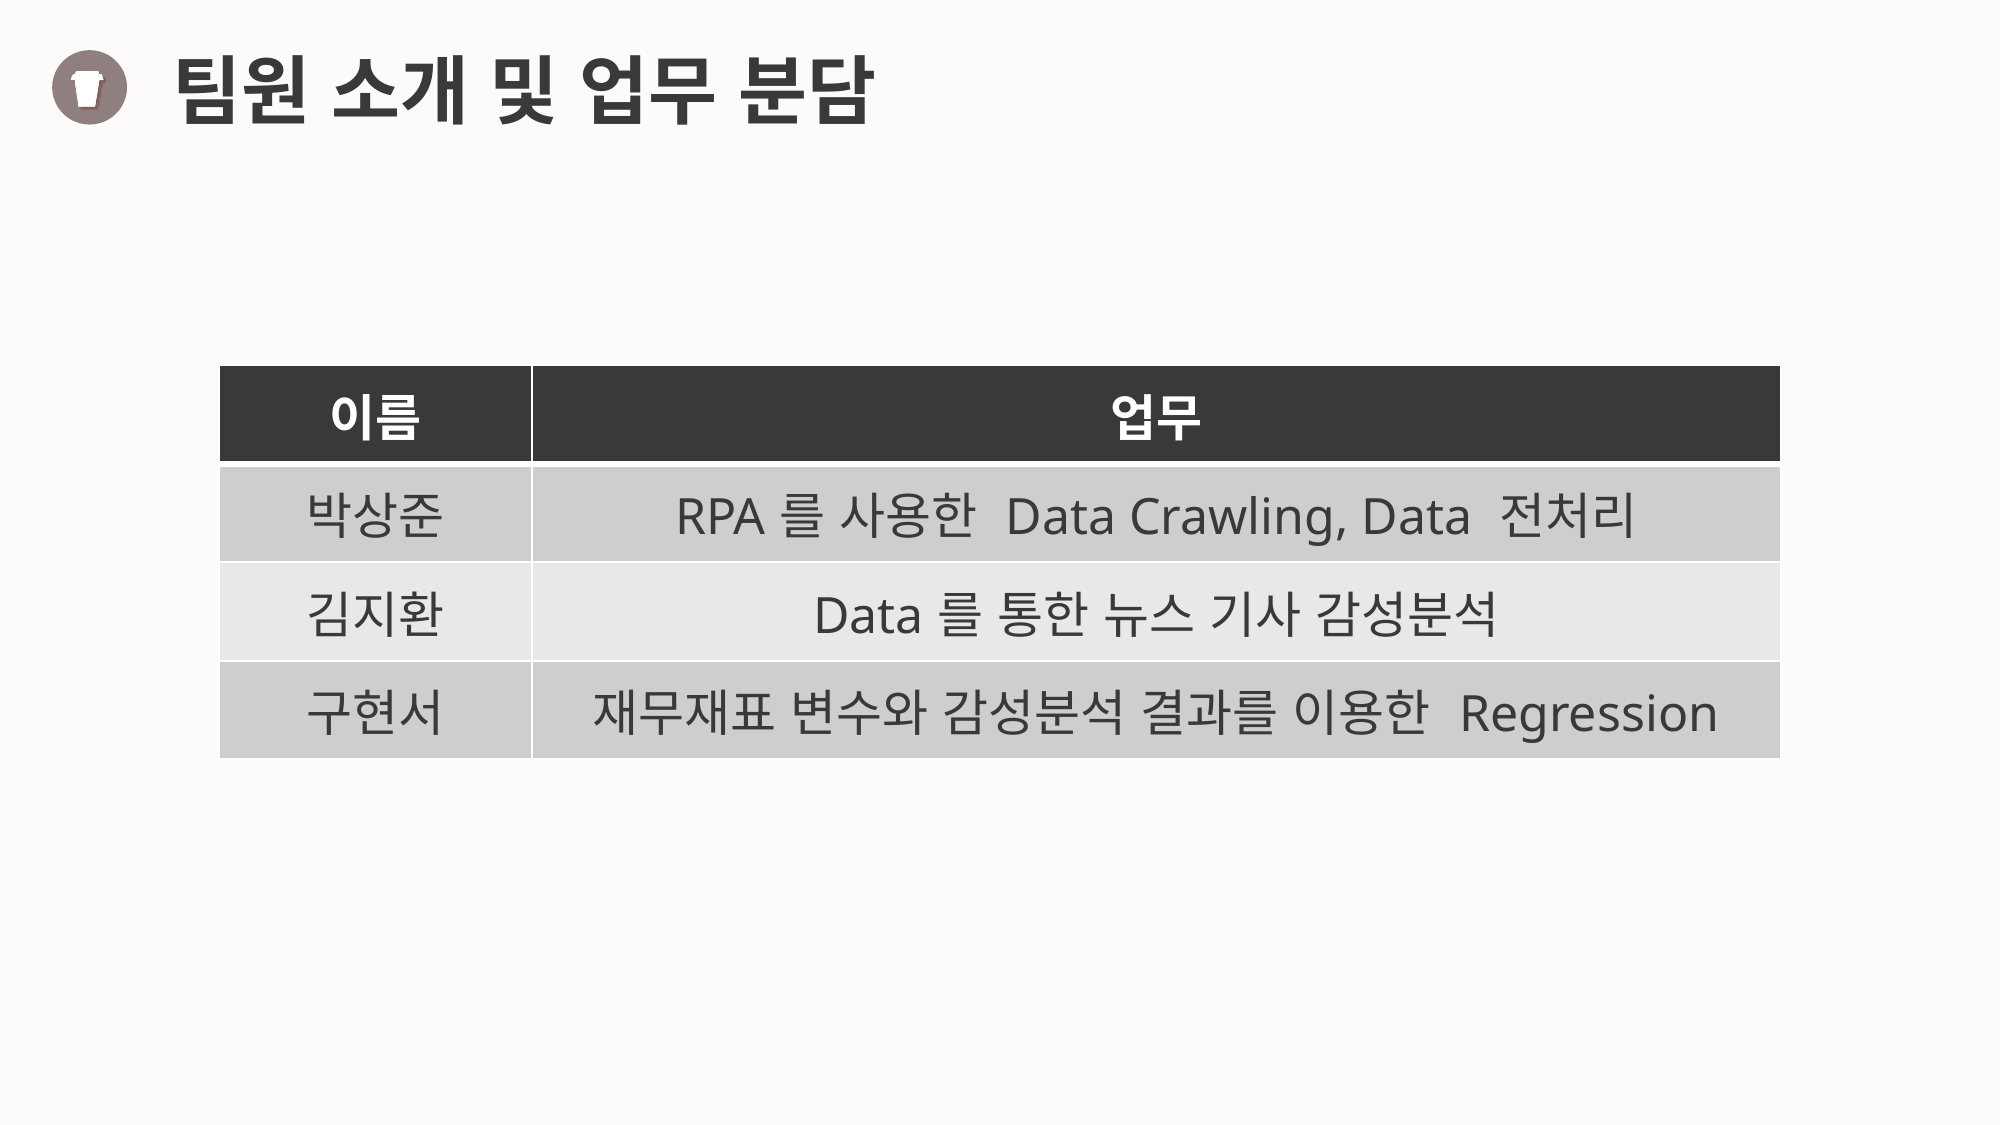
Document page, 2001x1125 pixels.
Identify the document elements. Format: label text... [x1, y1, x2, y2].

table_header 이름 [220, 366, 531, 461]
table_header 업무 [533, 366, 1780, 461]
table_cell RPA를 사용한 Data Crawling, Data 전처리 [533, 467, 1780, 561]
table_cell 구현서 [220, 662, 531, 758]
table_cell Data를 통한 뉴스 기사 감성분석 [533, 563, 1780, 660]
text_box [52, 36, 924, 143]
table_cell 재무재표 변수와 감성분석 결과를 이용한 Regression [533, 662, 1780, 758]
table_cell 박상준 [220, 467, 531, 561]
table_cell 김지환 [220, 563, 531, 660]
